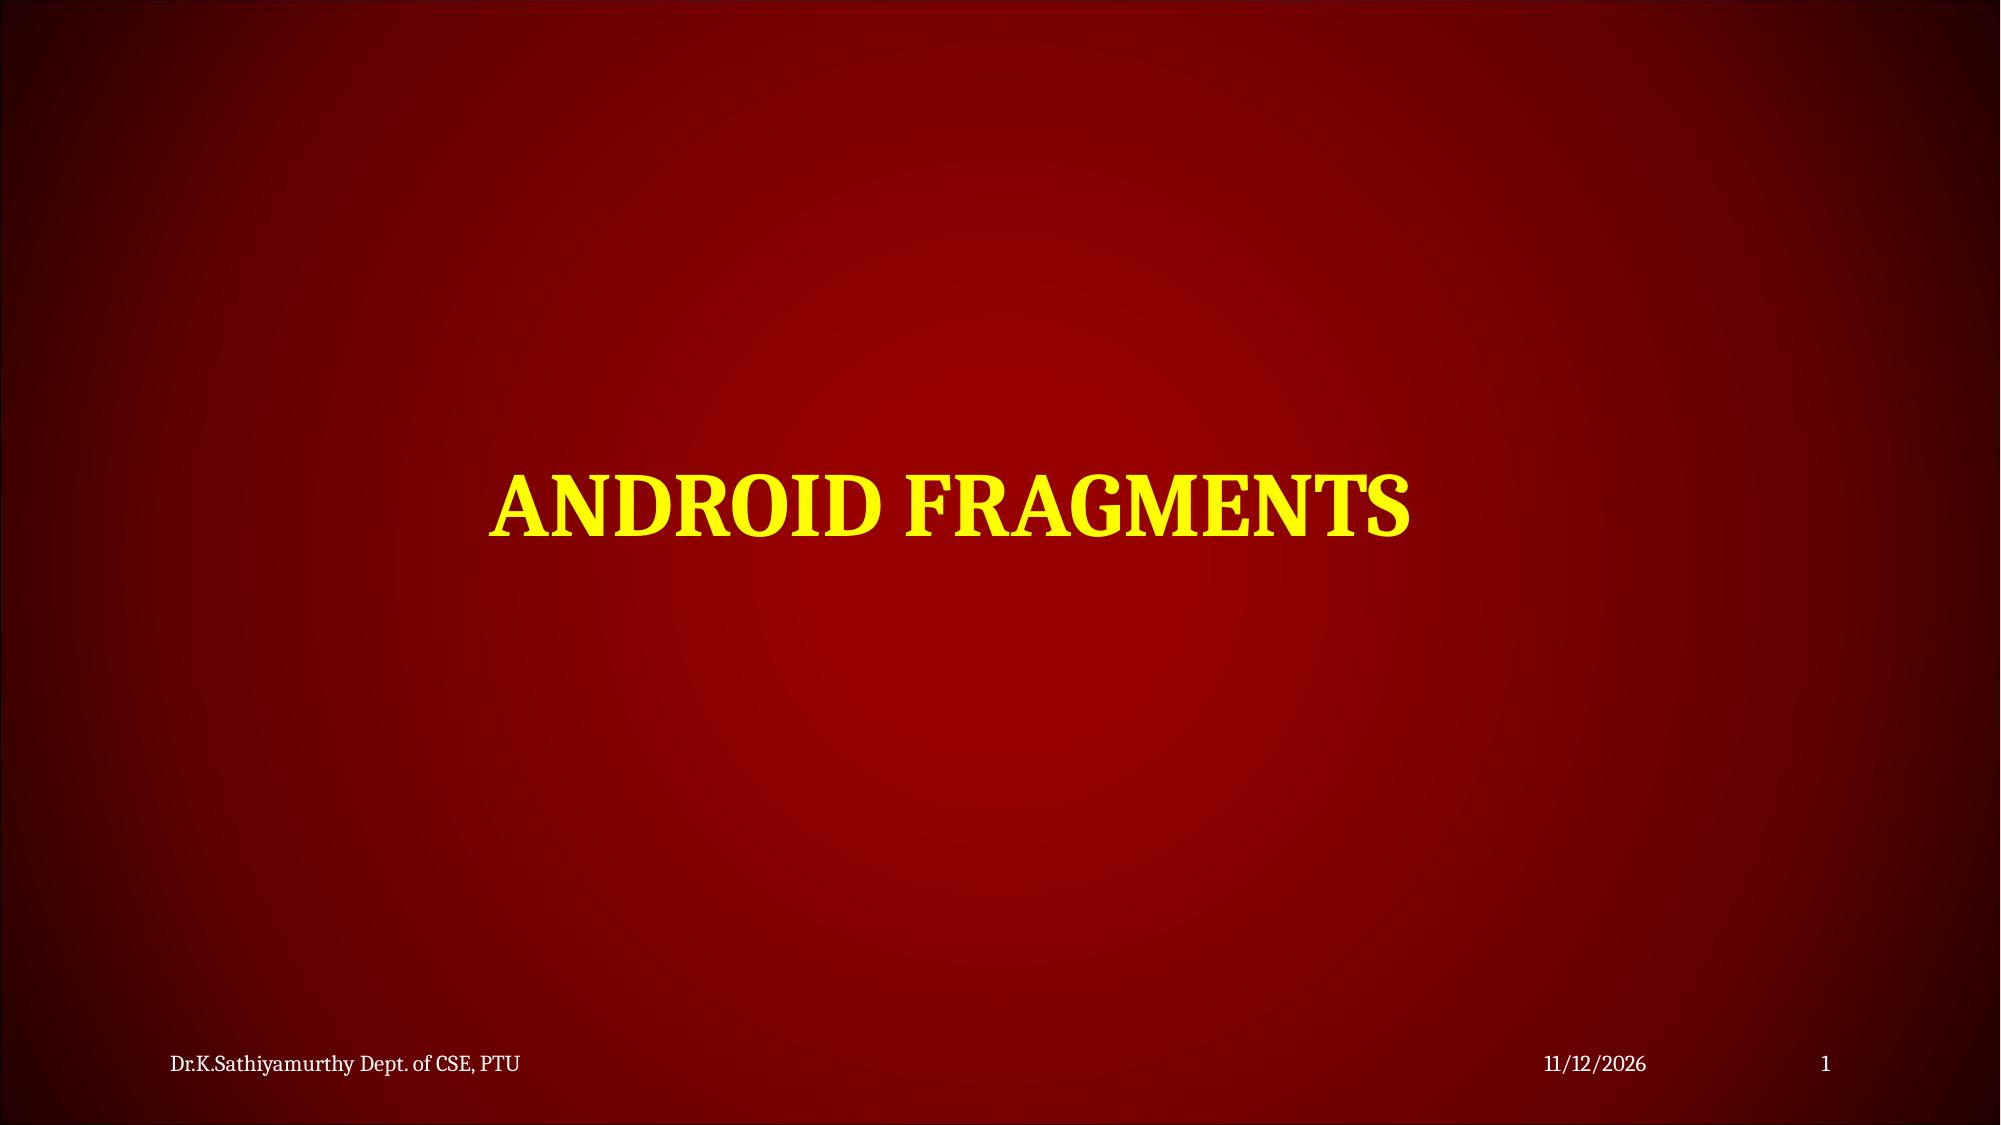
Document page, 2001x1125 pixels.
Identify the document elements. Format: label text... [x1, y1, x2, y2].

picture [0, 0, 2001, 1125]
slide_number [1433, 1045, 1667, 1078]
slide_number 1 [1713, 1045, 1850, 1078]
text_box ANDROID FRAGMENTS [474, 450, 1838, 564]
footer Dr.K.Sathiyamurthy Dept. of CSE, PTU [150, 1045, 1367, 1078]
